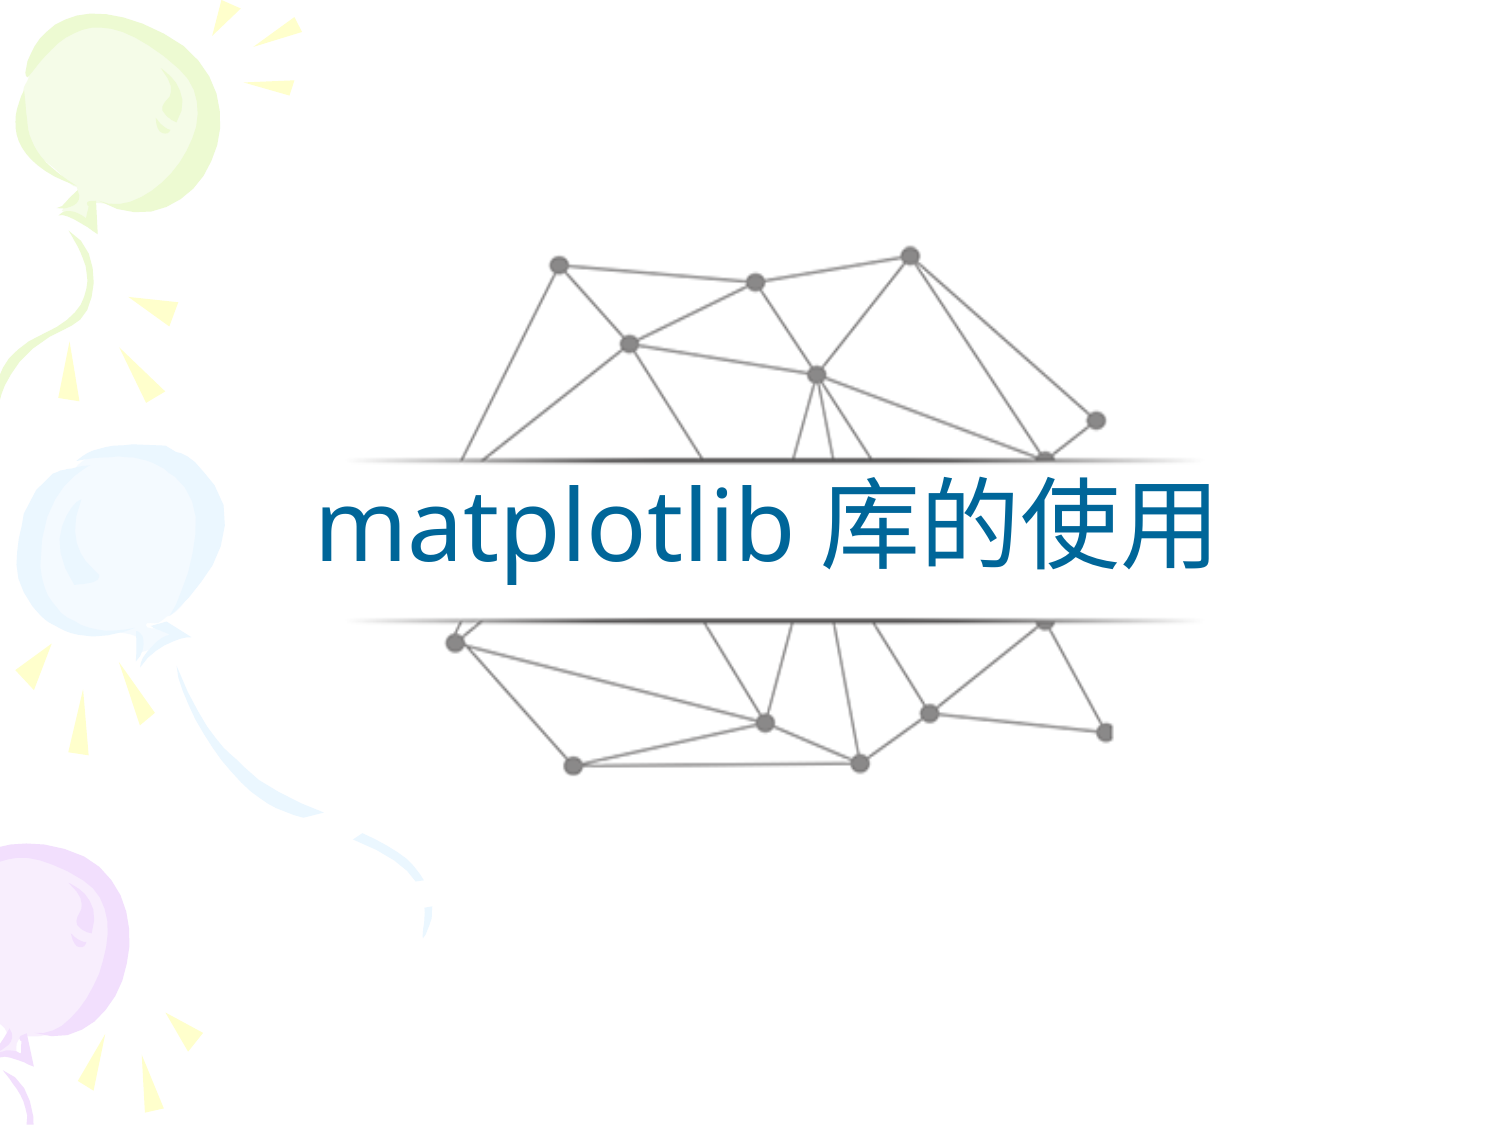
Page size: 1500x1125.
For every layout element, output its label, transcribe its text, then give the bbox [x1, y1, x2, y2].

title matplotlib库的使用 [52, 467, 1483, 636]
picture [214, 636, 1286, 858]
picture [214, 215, 1286, 467]
